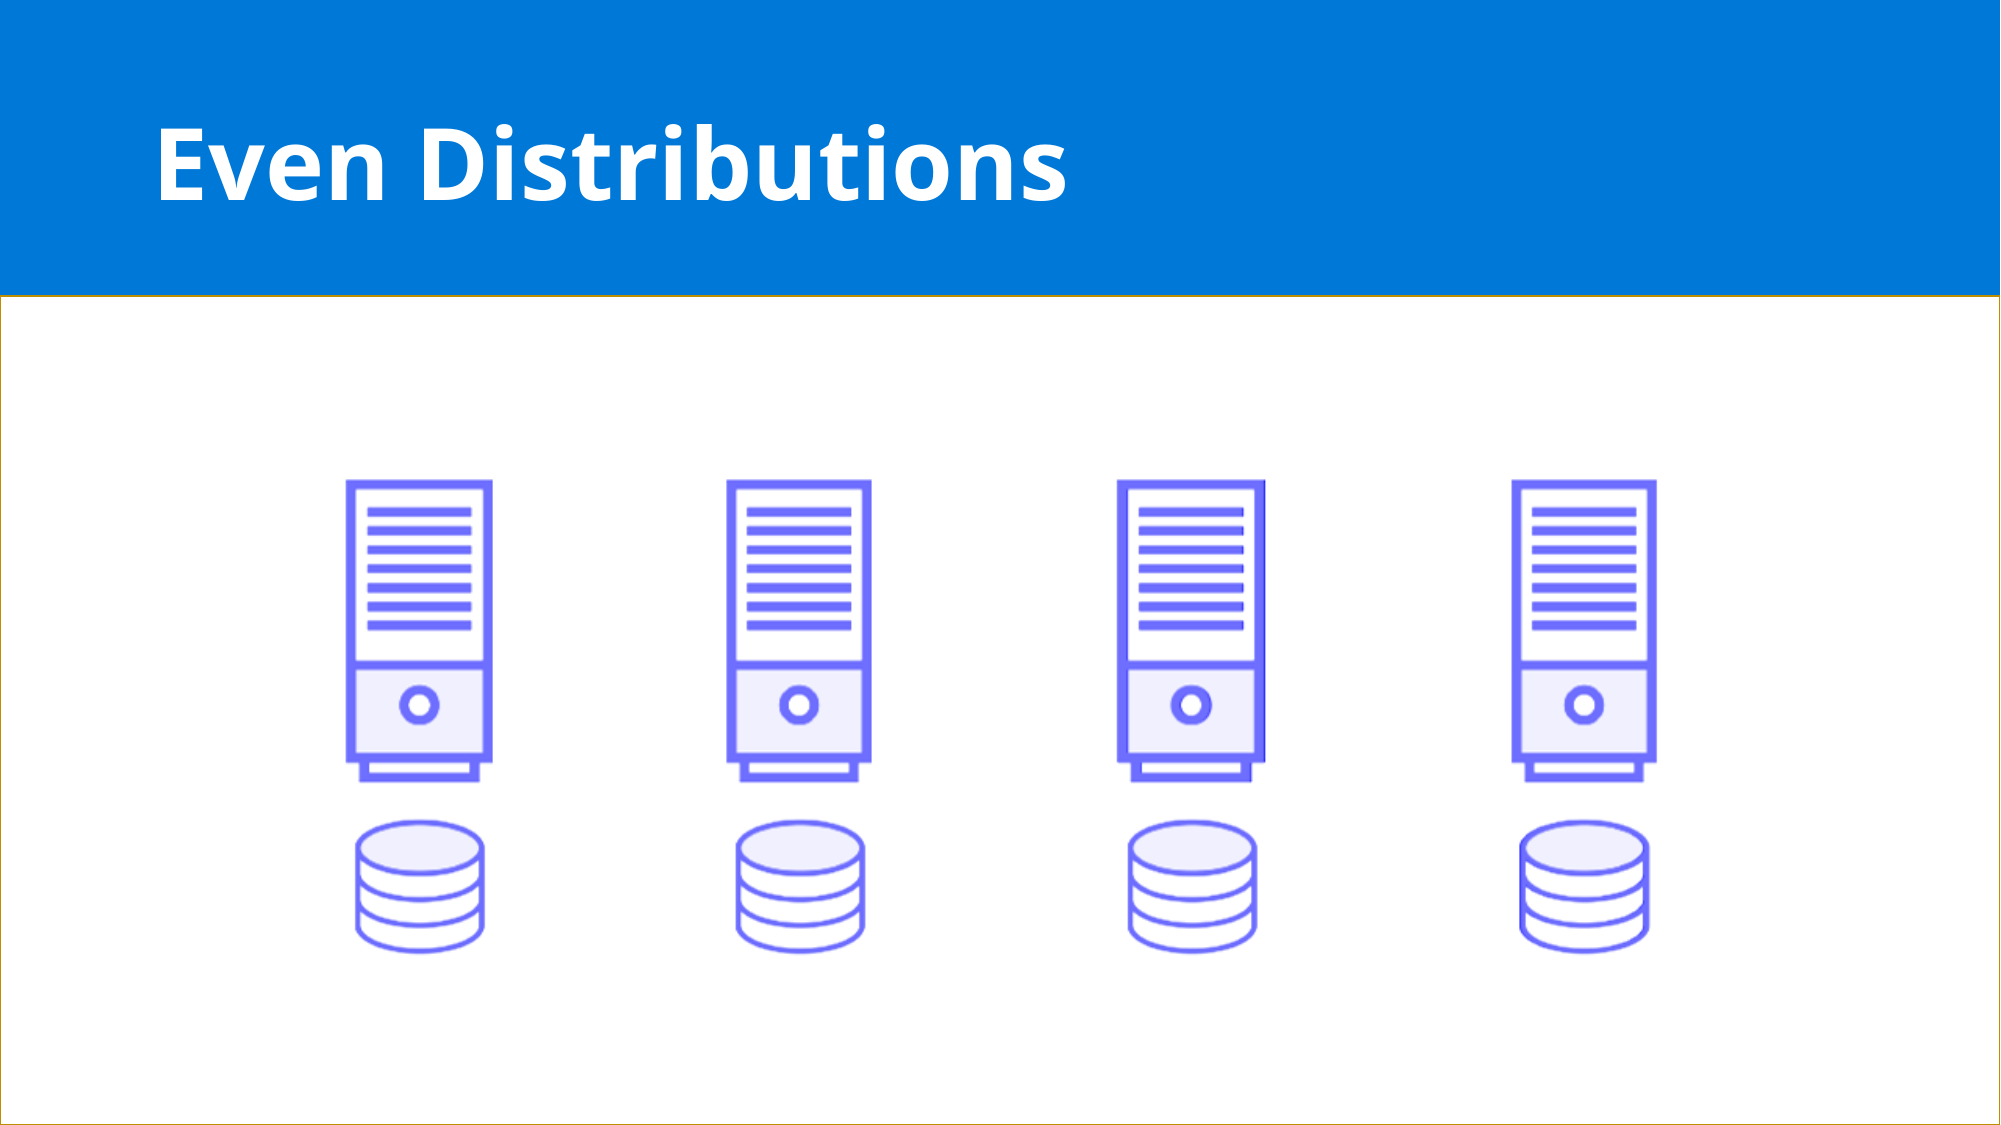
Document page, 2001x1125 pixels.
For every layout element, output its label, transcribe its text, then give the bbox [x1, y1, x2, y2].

picture [321, 453, 572, 968]
picture [1456, 453, 1679, 968]
picture [1078, 453, 1353, 968]
title Even Distributions [137, 59, 1863, 278]
picture [652, 453, 974, 968]
text_box [0, 295, 2000, 1125]
